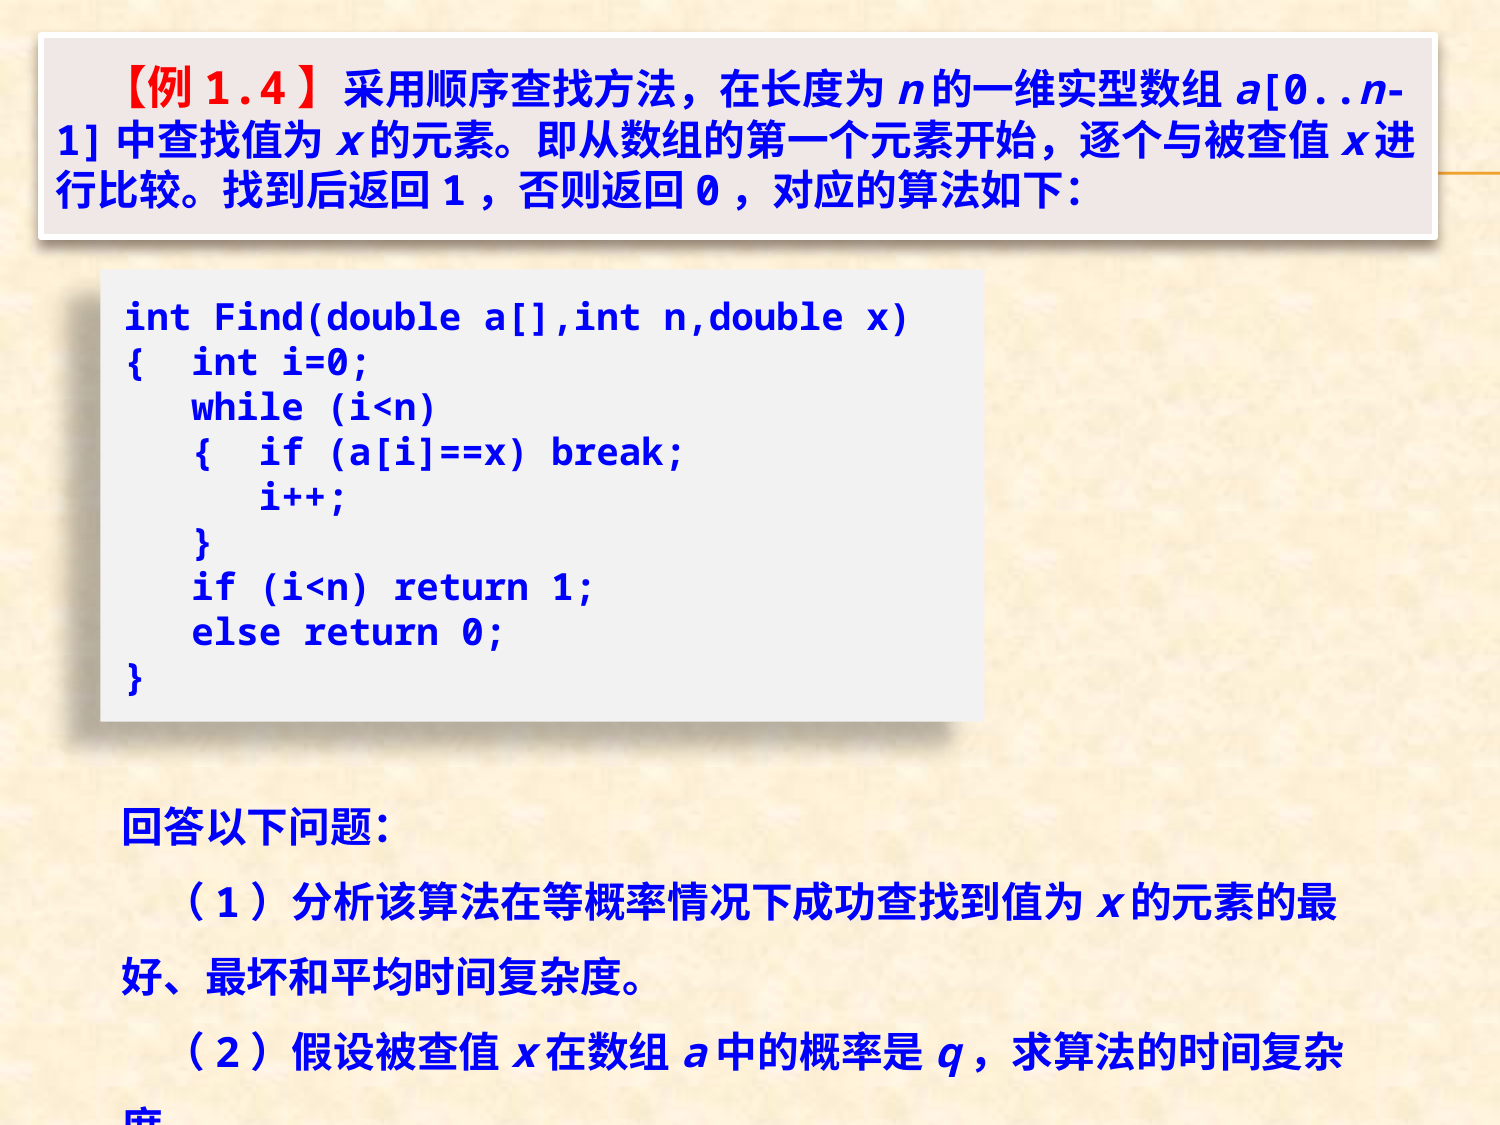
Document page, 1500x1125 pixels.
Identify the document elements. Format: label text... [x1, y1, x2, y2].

text_box 回答以下问题： （1）分析该算法在等概率情况下成功查找到值为x的元素的最好、最坏和平均时间复杂度。 （2）假设被查值x在数组a中的概率是q，求算法的时间复杂度。 [106, 768, 1395, 1125]
picture [0, 0, 1500, 1125]
text_box 【例1.4】采用顺序查找方法，在长度为n的一维实型数组a[0..n-1]中查找值为x的元素。即从数组的第一个元素开始，逐个与被查值x进行比较。找到后返回1，否则返回0，对应的算法如下： [38, 32, 1438, 240]
text_box int Find(double a[],int n,double x) { int i=0; while (i<n) { if (a[i]==x) break; i++; } if (i<n) return 1; else return 0; } [100, 269, 985, 722]
